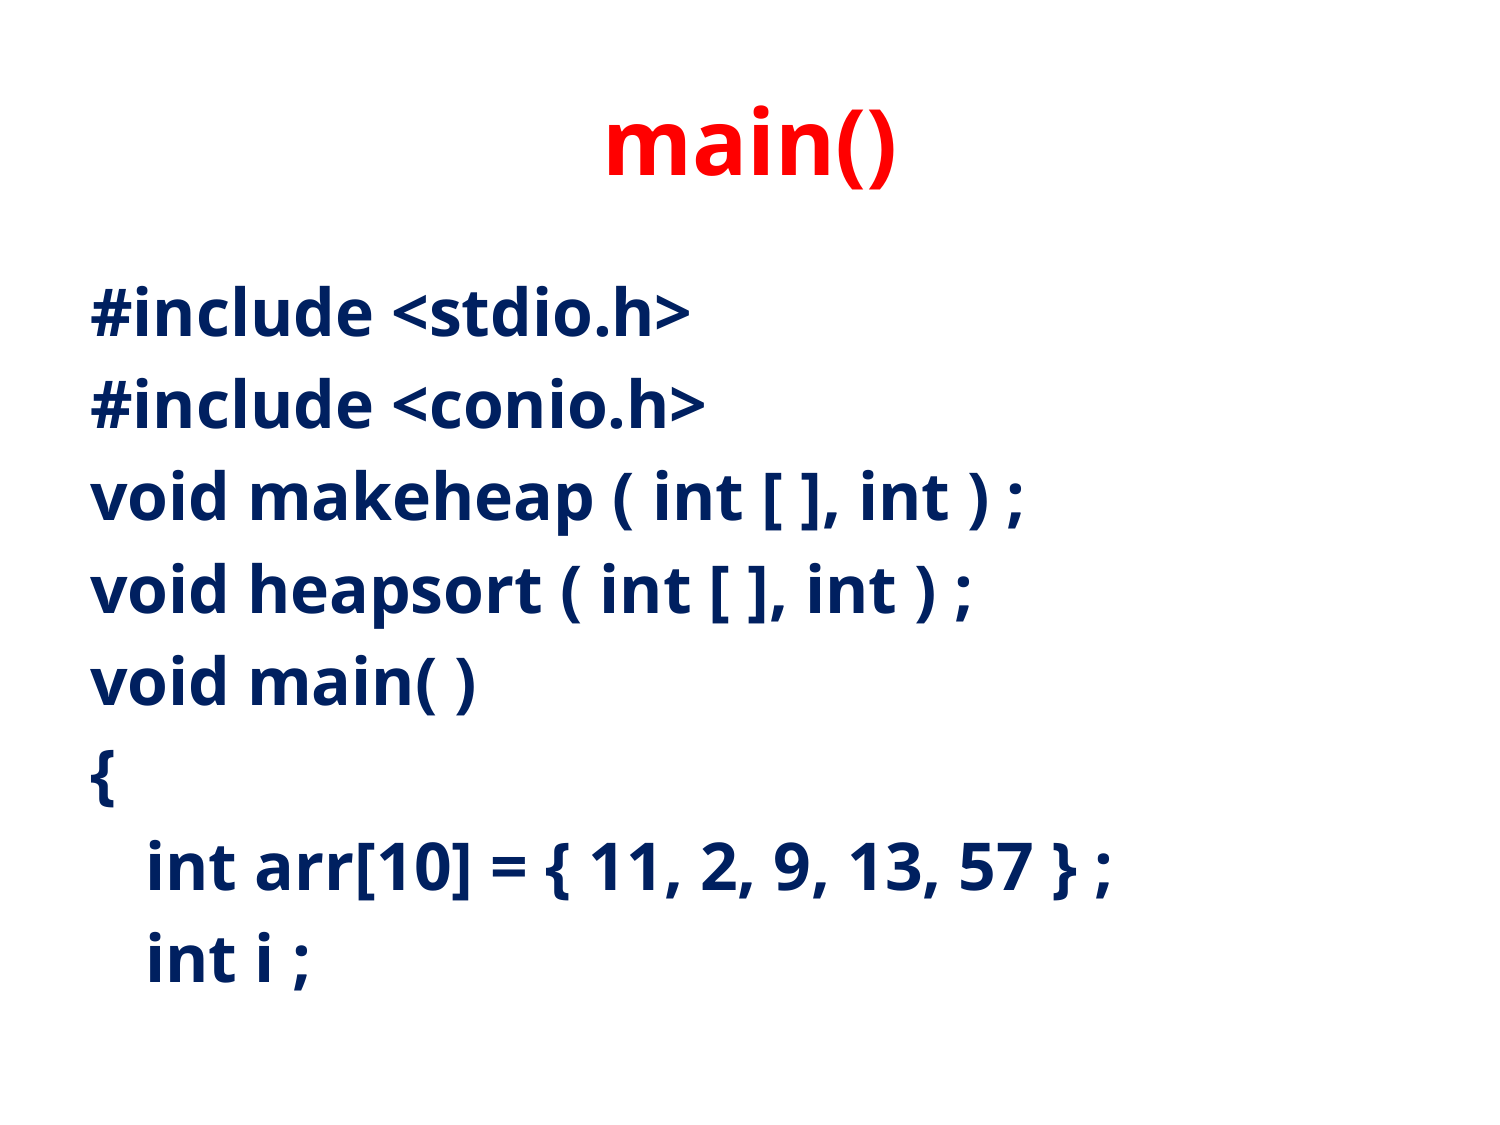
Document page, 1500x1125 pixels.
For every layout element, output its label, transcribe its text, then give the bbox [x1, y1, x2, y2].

title main() [75, 45, 1425, 233]
list #include <stdio.h> #include <conio.h> void makeheap ( int [ ], int ) ; void heapsort ( int [ ], int ) ; void main( ) { int arr[10] = { 11, 2, 9, 13, 57 } ; int i ; [75, 262, 1463, 1005]
